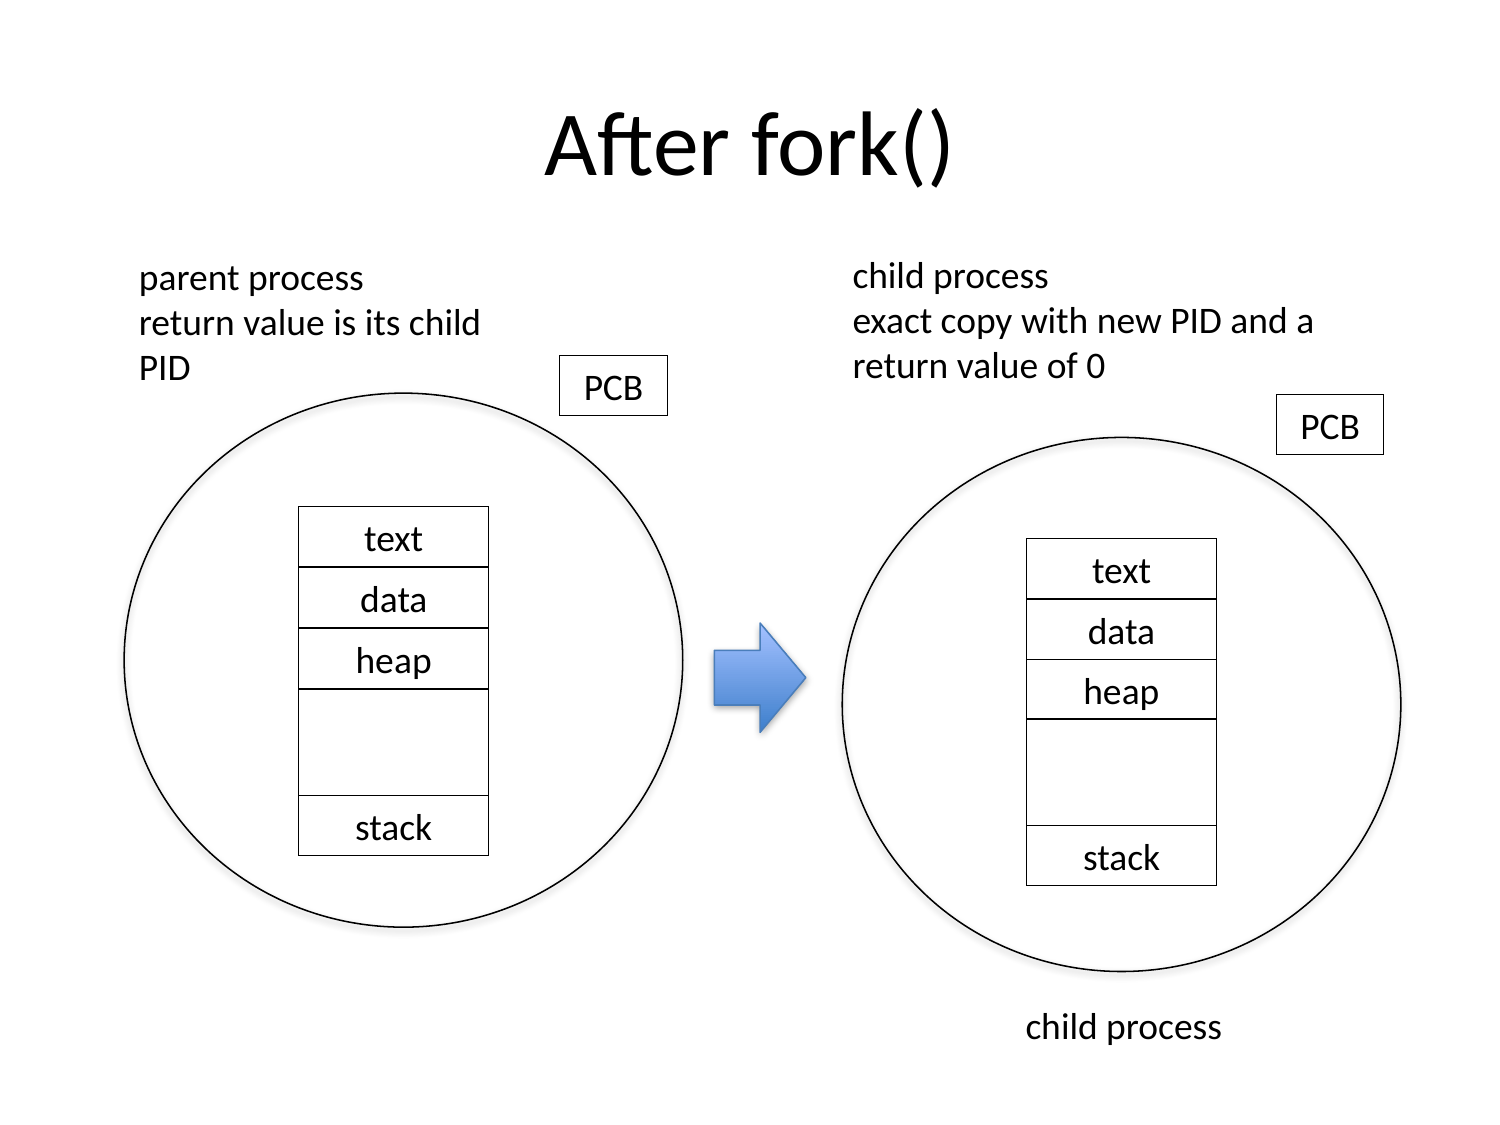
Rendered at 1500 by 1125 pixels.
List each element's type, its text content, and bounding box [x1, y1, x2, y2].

text_box text [298, 506, 489, 567]
text_box PCB [559, 355, 668, 416]
text_box heap [1026, 659, 1217, 719]
text_box [298, 689, 489, 796]
text_box PCB [1276, 394, 1384, 455]
text_box child process [996, 994, 1253, 1055]
text_box [1026, 719, 1217, 825]
text_box [841, 436, 1402, 973]
text_box data [1026, 599, 1217, 659]
list child process exact copy with new PID and a return value of 0 [837, 243, 1411, 1005]
text_box parent process return value is its child PID [124, 245, 533, 395]
text_box stack [1026, 825, 1217, 886]
title After fork() [75, 45, 1425, 233]
text_box [713, 622, 807, 734]
text_box text [1026, 538, 1217, 599]
text_box heap [298, 628, 489, 689]
text_box stack [298, 796, 489, 856]
text_box data [298, 567, 489, 628]
text_box [123, 395, 684, 928]
